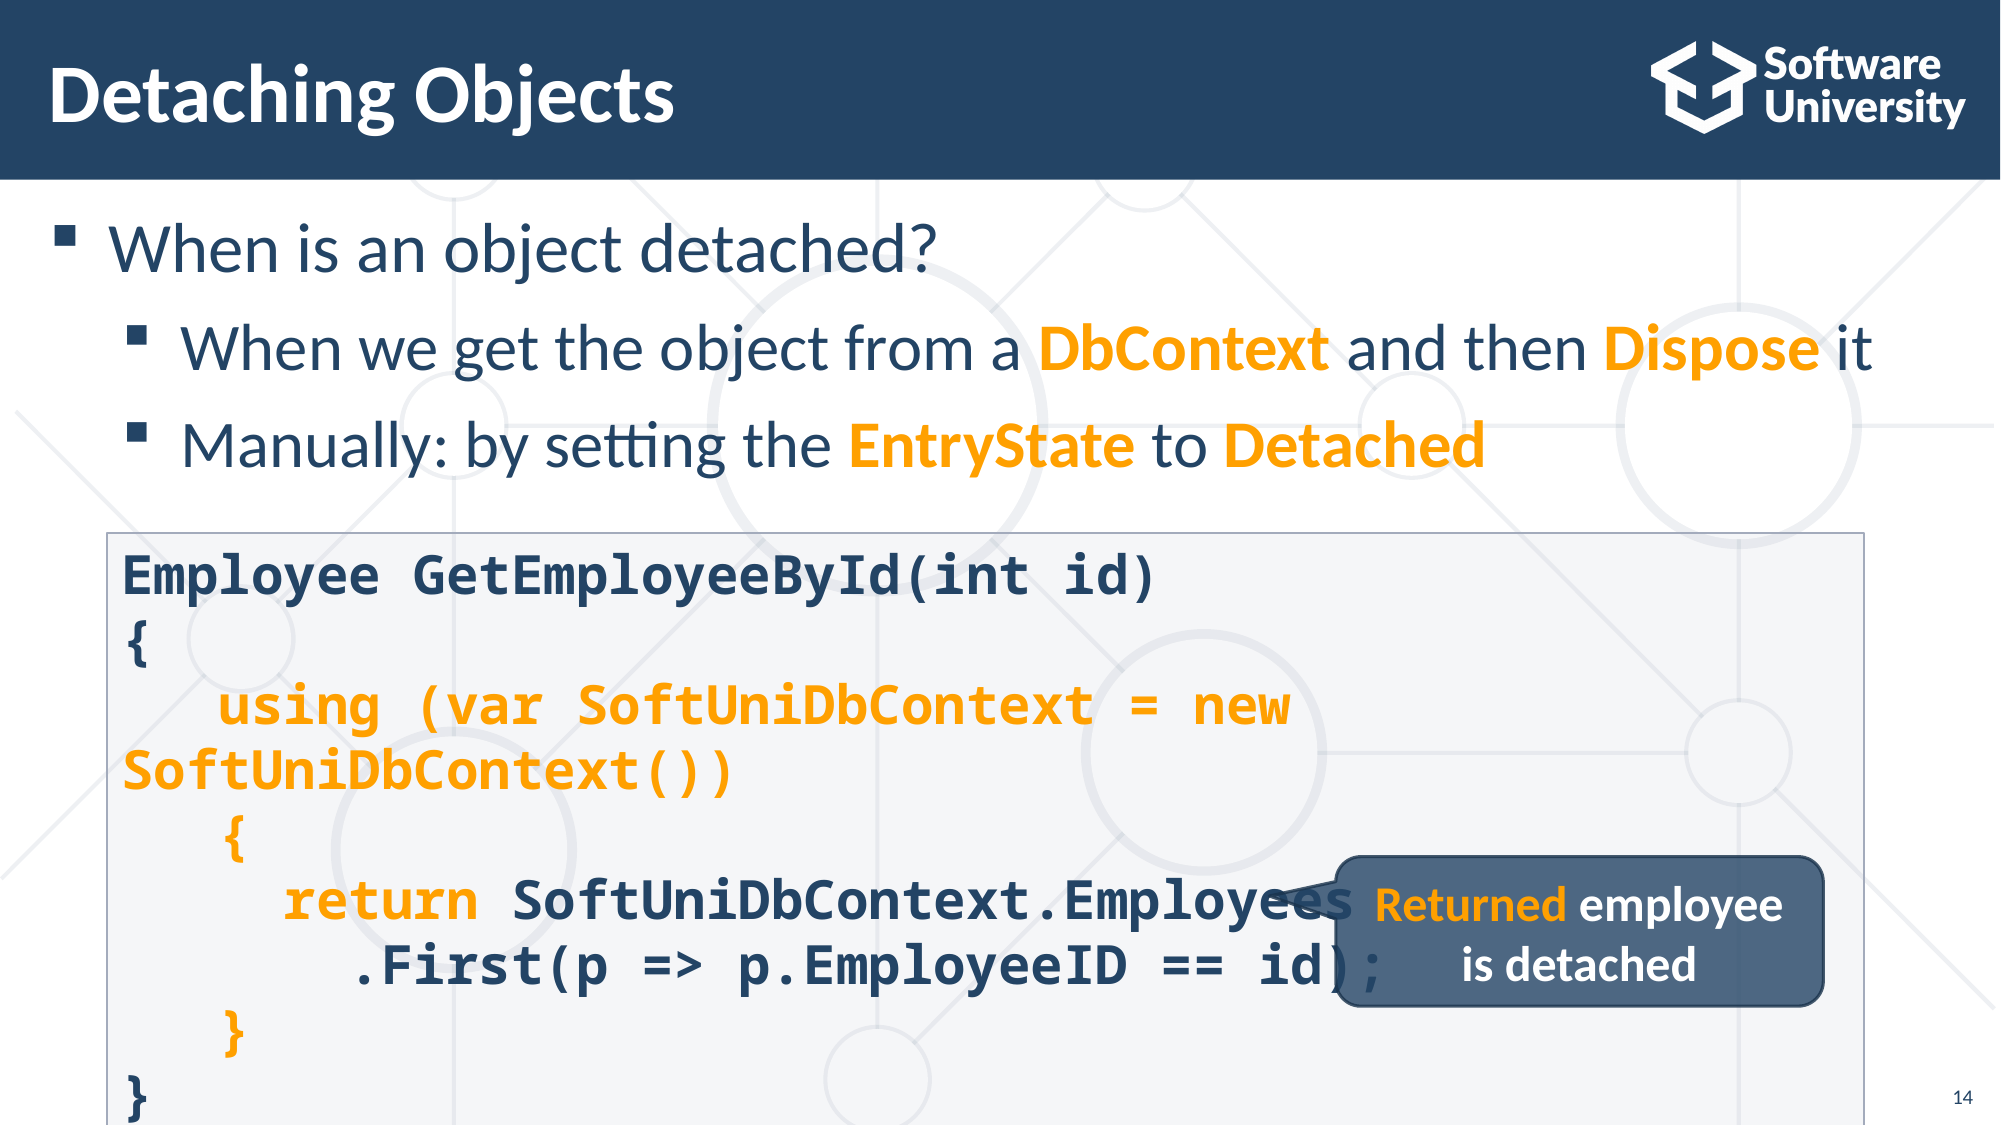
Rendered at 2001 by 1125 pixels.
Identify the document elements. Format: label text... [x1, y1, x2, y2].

picture [1651, 41, 1966, 134]
text_box Returned employee is detached [1267, 854, 1826, 1009]
text_box Employee GetEmployeeById(int id) { using (var SoftUniDbContext = new SoftUniDbContext()) { return SoftUniDbContext.Employees .First(p => p.EmployeeID == id); } } [106, 532, 1865, 1125]
slide_number 14 [1927, 1067, 1989, 1117]
title Detaching Objects [31, 16, 1625, 162]
list When is an object detached? When we get the object from a DbContext and then Dispose it Manually: by setting the EntryState to Detached [31, 196, 1970, 1104]
